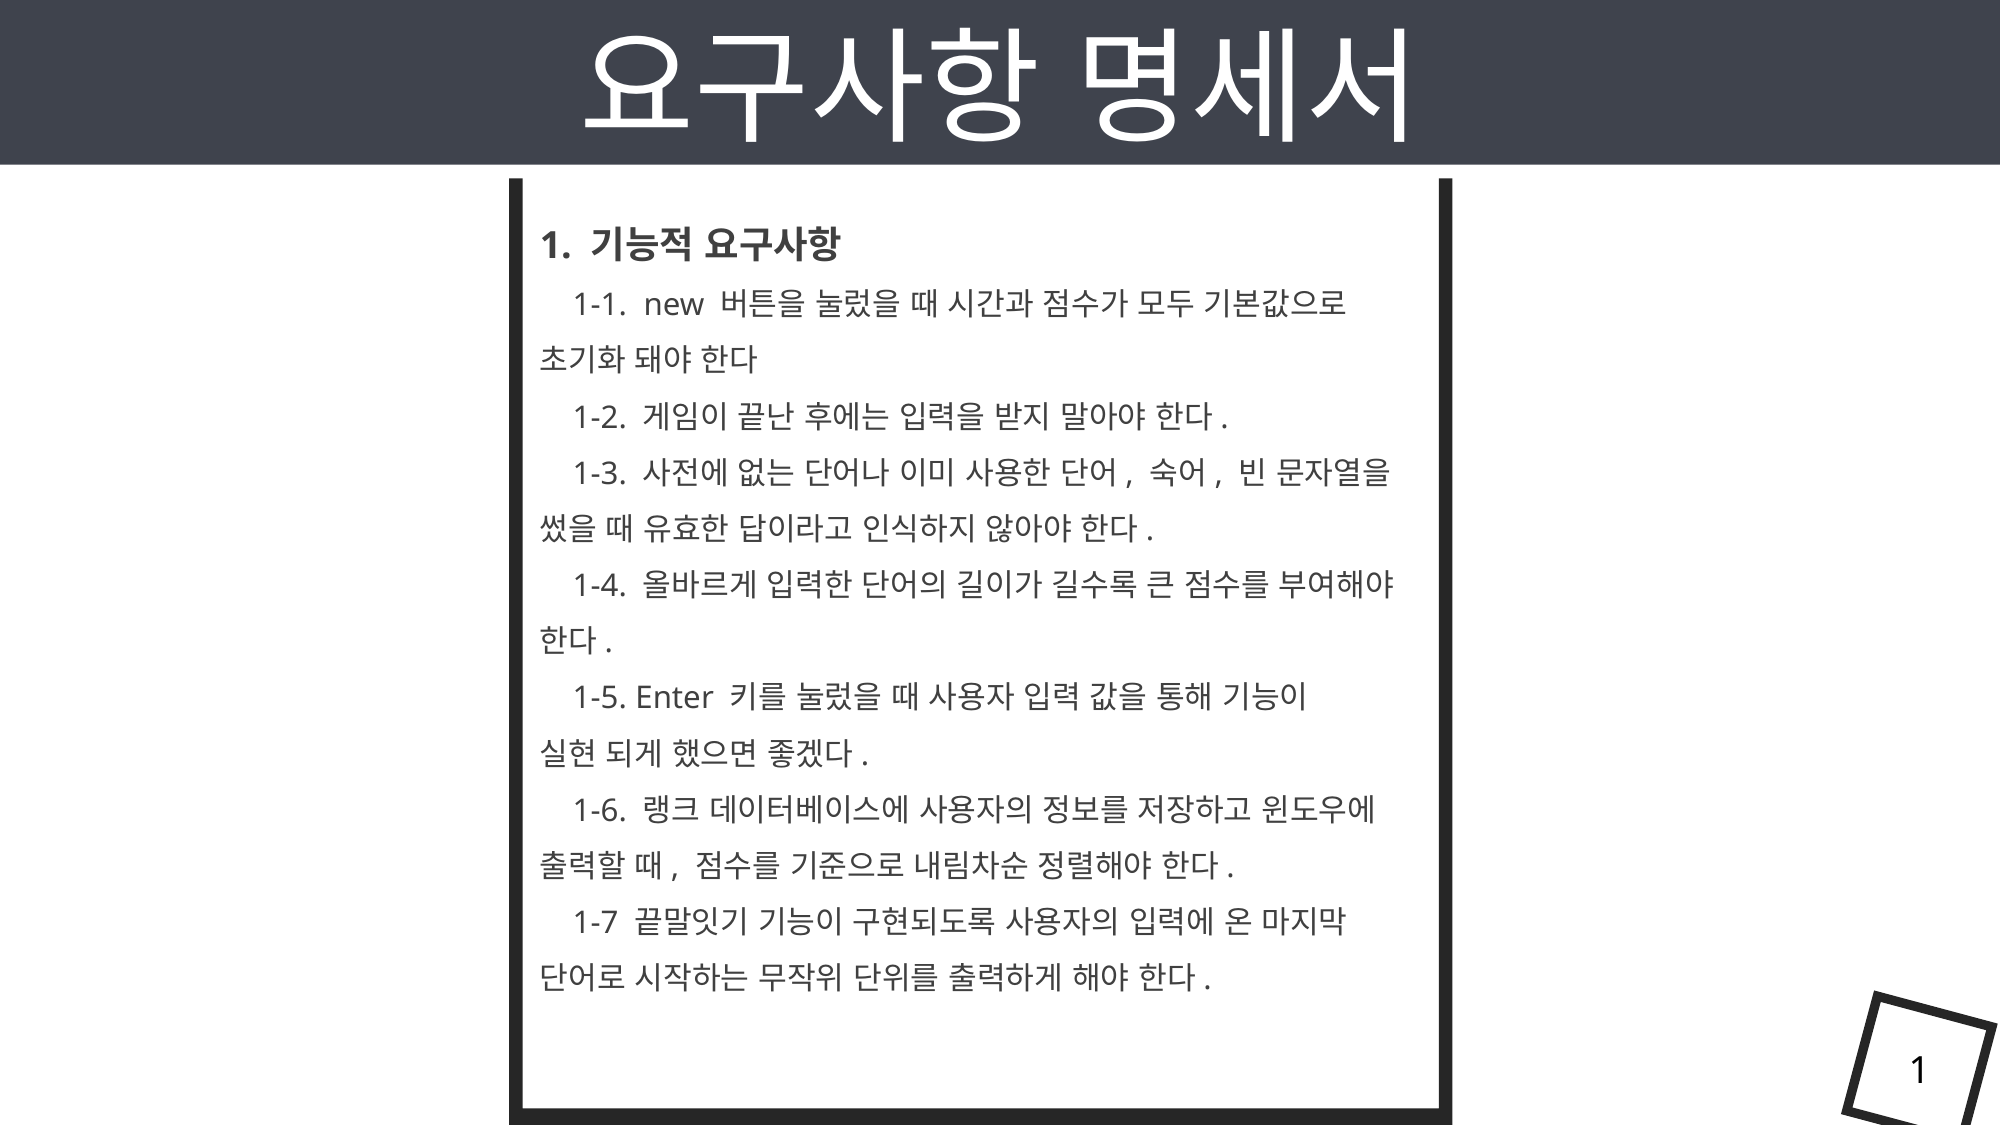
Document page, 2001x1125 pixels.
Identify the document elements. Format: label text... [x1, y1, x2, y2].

text_box 1. 기능적 요구사항 1-1. new 버튼을 눌렀을 때 시간과 점수가 모두 기본값으로 초기화 돼야 한다 1-2. 게임이 끝난 후에는 입력을 받지 말아야 한다. 1-3. 사전에 없는 단어나 이미 사용한 단어, 숙어, 빈 문자열을 썼을 때 유효한 답이라고 인식하지 않아야 한다. 1-4. 올바르게 입력한 단어의 길이가 길수록 큰 점수를 부여해야 한다. 1-5. Enter 키를 눌렀을 때 사용자 입력 값을 통해 기능이 실현 되게 했으면 좋겠다. 1-6. 랭크 데이터베이스에 사용자의 정보를 저장하고 윈도우에 출력할 때, 점수를 기준으로 내림차순 정렬해야 한다. 1-7 끝말잇기 기능이 구현되도록 사용자의 입력에 온 마지막 단어로 시작하는 무작위 단위를 출력하게 해야 한다. [524, 190, 1438, 1004]
text_box [508, 177, 1453, 1125]
text_box 요구사항 명세서 [0, 0, 2000, 165]
